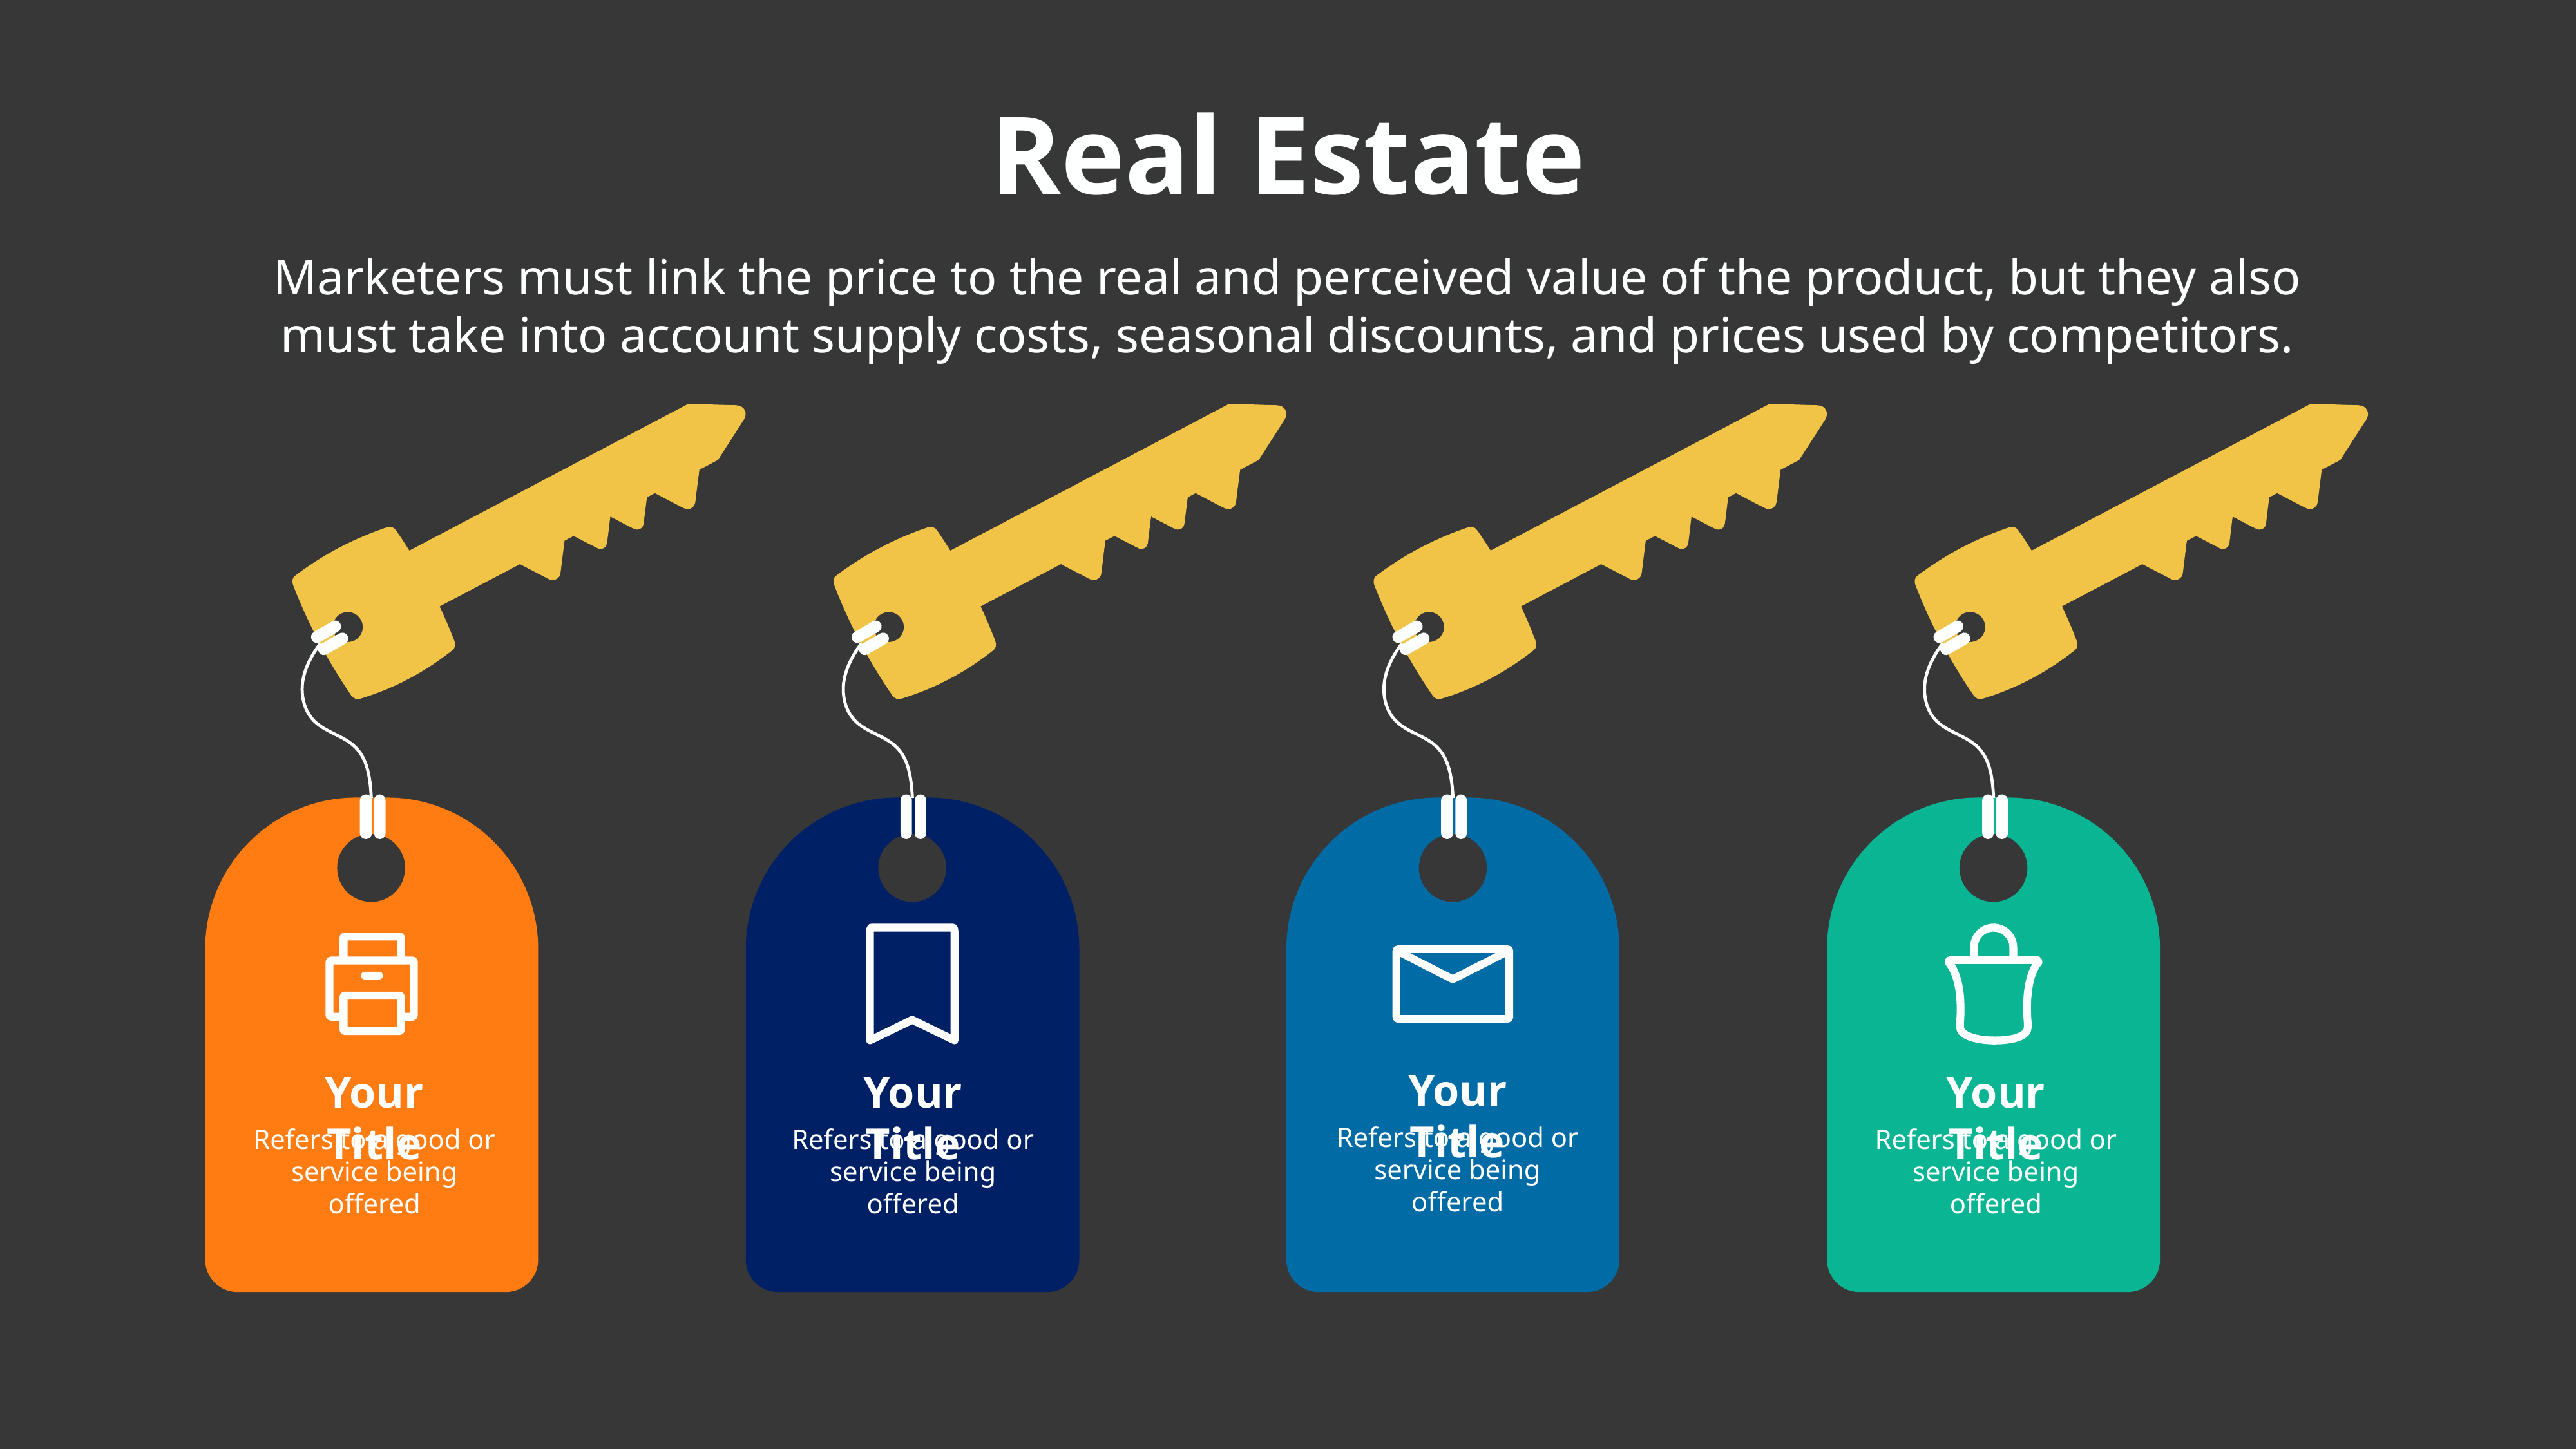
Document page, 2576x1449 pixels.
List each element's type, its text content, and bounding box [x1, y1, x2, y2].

text_box [915, 794, 926, 839]
text_box Your Title [263, 1060, 486, 1117]
text_box [1392, 620, 1423, 643]
text_box [1441, 794, 1453, 839]
text_box [1944, 923, 2043, 1045]
text_box [745, 797, 1080, 1293]
text_box [310, 620, 341, 643]
text_box [834, 404, 1286, 699]
text_box [1455, 794, 1467, 839]
text_box [321, 632, 348, 656]
text_box [374, 794, 386, 839]
text_box [1924, 643, 1994, 799]
text_box Real Estate [981, 81, 1595, 220]
text_box [1959, 834, 2028, 902]
text_box [302, 643, 372, 799]
text_box [878, 834, 946, 902]
text_box [1373, 404, 1827, 699]
text_box [359, 794, 372, 839]
text_box [1418, 834, 1487, 902]
text_box [1402, 632, 1430, 656]
text_box [866, 923, 959, 1045]
text_box Refers to a good or service being offered [1324, 1115, 1592, 1222]
text_box Refers to a good or service being offered [779, 1117, 1047, 1224]
text_box Your Title [802, 1060, 1024, 1117]
text_box Refers to a good or service being offered [240, 1117, 508, 1224]
text_box [205, 797, 539, 1293]
text_box Marketers must link the price to the real and perceived value of the product, but they also must take into account supply costs, seasonal discounts, and prices used by competitors. [259, 242, 2317, 368]
text_box Refers to a good or service being offered [1862, 1117, 2130, 1224]
text_box [361, 971, 383, 980]
text_box [1392, 945, 1514, 1023]
text_box [1384, 643, 1453, 799]
text_box [337, 834, 405, 902]
text_box [843, 643, 913, 799]
text_box [1996, 794, 2008, 839]
text_box [1286, 797, 1619, 1293]
text_box Your Title [1885, 1060, 2107, 1117]
text_box [852, 620, 882, 643]
text_box [900, 794, 912, 839]
text_box Your Title [1346, 1058, 1569, 1115]
text_box [862, 632, 889, 655]
text_box [292, 404, 746, 699]
text_box [1982, 794, 1994, 839]
text_box [1914, 404, 2369, 699]
text_box [1827, 797, 2161, 1293]
text_box [1943, 632, 1970, 656]
text_box [1933, 620, 1963, 643]
text_box [325, 933, 418, 1036]
